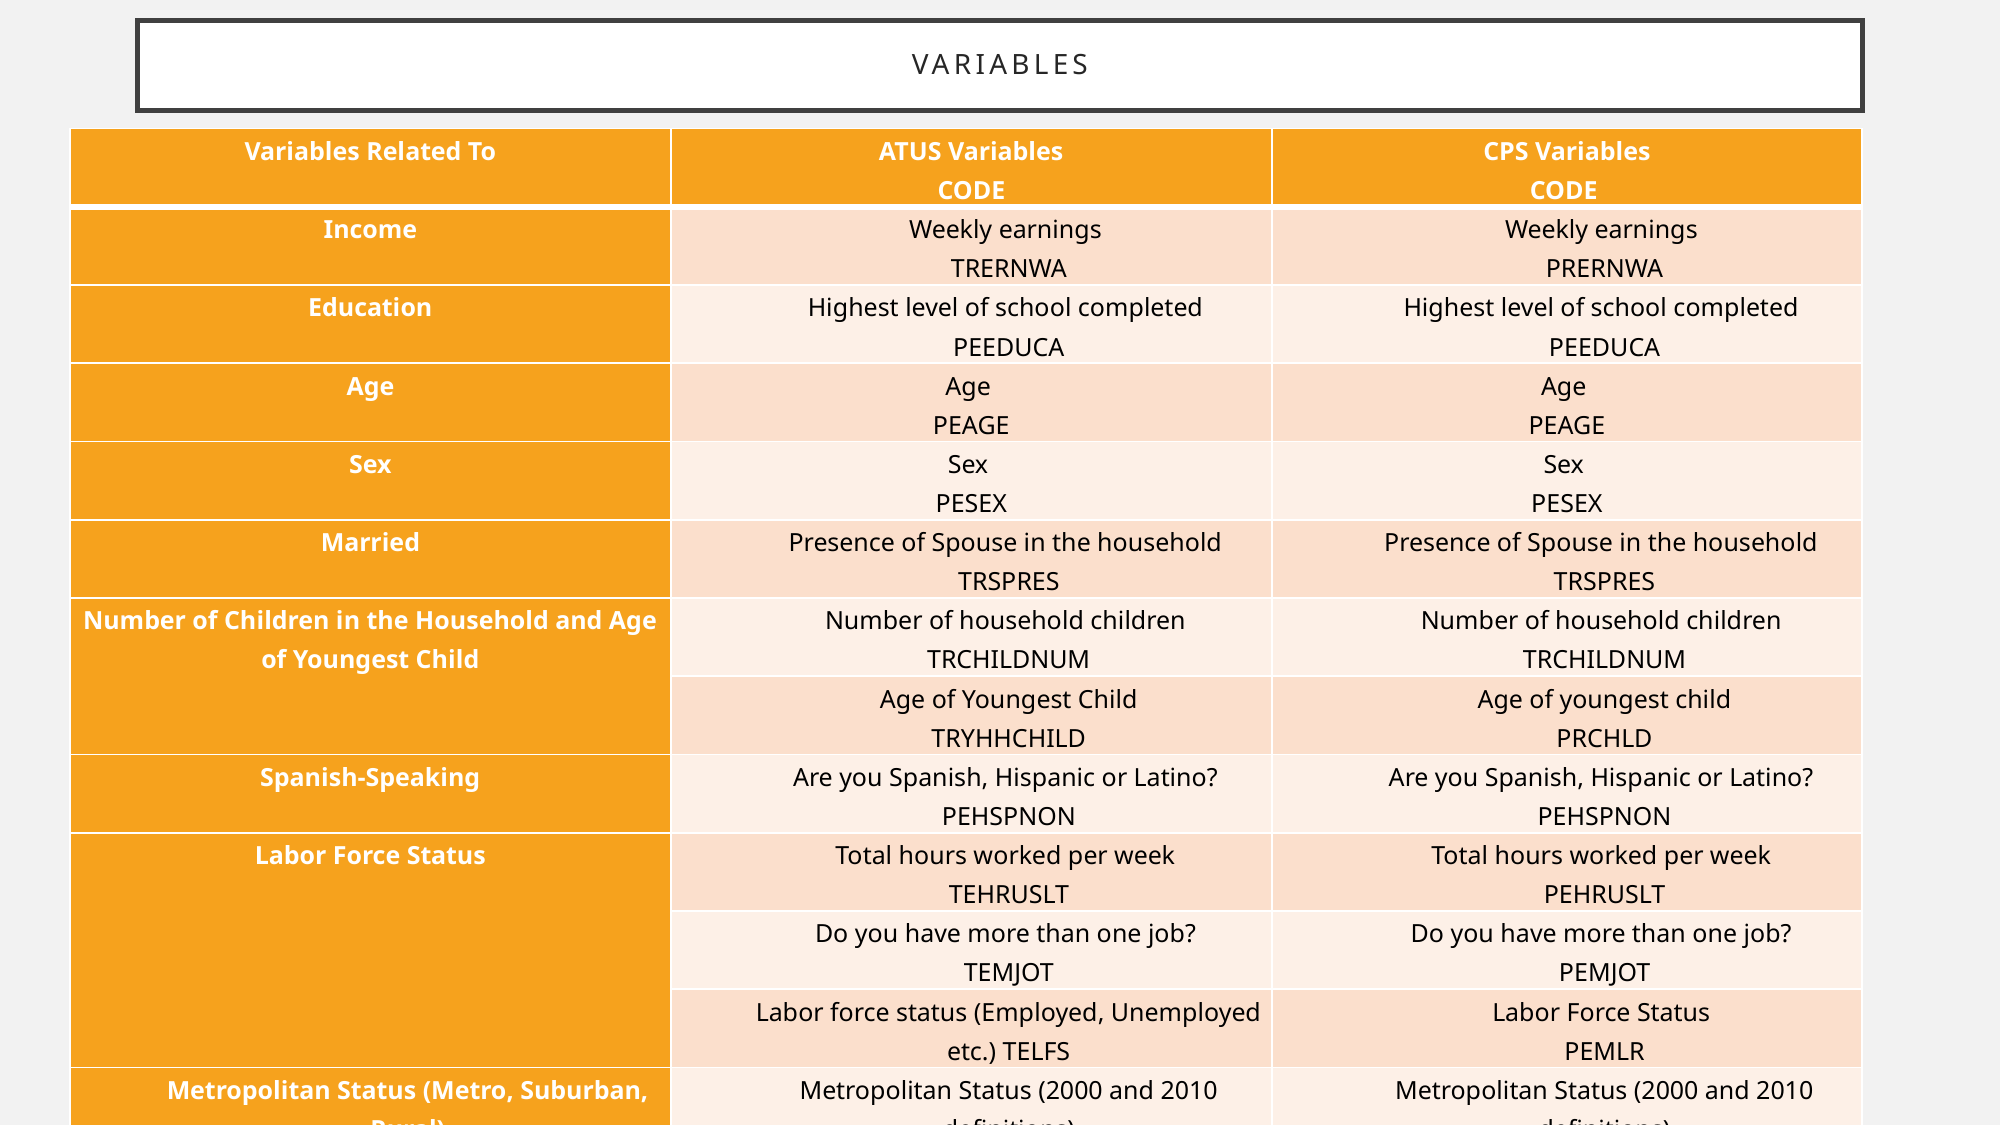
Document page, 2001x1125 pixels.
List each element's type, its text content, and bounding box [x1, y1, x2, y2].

table_cell Education [71, 286, 670, 362]
table_cell Married [71, 521, 670, 597]
table_cell Presence of Spouse in the household TRSPRES [1273, 521, 1861, 597]
table_header Variables Related To [71, 129, 670, 204]
table_cell Income [71, 210, 670, 284]
table_cell Number of Children in the Household and Age of Youngest Child [71, 599, 670, 754]
table_header ATUS Variables CODE [672, 129, 1271, 204]
table_header CPS Variables CODE [1273, 129, 1861, 204]
table_cell Highest level of school completed PEEDUCA [672, 286, 1271, 362]
table_cell Highest level of school completed PEEDUCA [1273, 286, 1861, 362]
table_cell Sex PESEX [672, 442, 1271, 519]
table_cell Total hours worked per week PEHRUSLT [1273, 834, 1861, 910]
table_cell Age of Youngest Child TRYHHCHILD [672, 677, 1271, 754]
table_cell Do you have more than one job? PEMJOT [1273, 912, 1861, 988]
table_cell Do you have more than one job? TEMJOT [672, 912, 1271, 988]
table_cell Spanish-Speaking [71, 755, 670, 832]
title Variables [135, 18, 1865, 113]
table_cell Labor Force Status PEMLR [1273, 990, 1861, 1067]
table_cell Labor force status (Employed, Unemployed etc.) TELFS [672, 990, 1271, 1067]
table_cell Labor Force Status [71, 834, 670, 1067]
table_cell Age [71, 364, 670, 441]
table_cell Presence of Spouse in the household TRSPRES [672, 521, 1271, 597]
table_cell Weekly earnings PRERNWA [1273, 210, 1861, 284]
table_cell Weekly earnings TRERNWA [672, 210, 1271, 284]
table_cell Sex PESEX [1273, 442, 1861, 519]
table_cell Are you Spanish, Hispanic or Latino? PEHSPNON [1273, 755, 1861, 832]
table_cell Age PEAGE [672, 364, 1271, 441]
table_cell Are you Spanish, Hispanic or Latino? PEHSPNON [672, 755, 1271, 832]
table_cell Metropolitan Status (2000 and 2010 definitions) GTMETSA [1273, 1068, 1861, 1125]
table_cell Sex [71, 442, 670, 519]
table_cell Age PEAGE [1273, 364, 1861, 441]
table_cell Number of household children TRCHILDNUM [672, 599, 1271, 675]
table_cell Metropolitan Status (Metro, Suburban, Rural) [71, 1068, 670, 1125]
table_cell Metropolitan Status (2000 and 2010 definitions) GTMETSA [672, 1068, 1271, 1125]
table_cell Total hours worked per week TEHRUSLT [672, 834, 1271, 910]
table_cell Number of household children TRCHILDNUM [1273, 599, 1861, 675]
table_cell Age of youngest child PRCHLD [1273, 677, 1861, 754]
